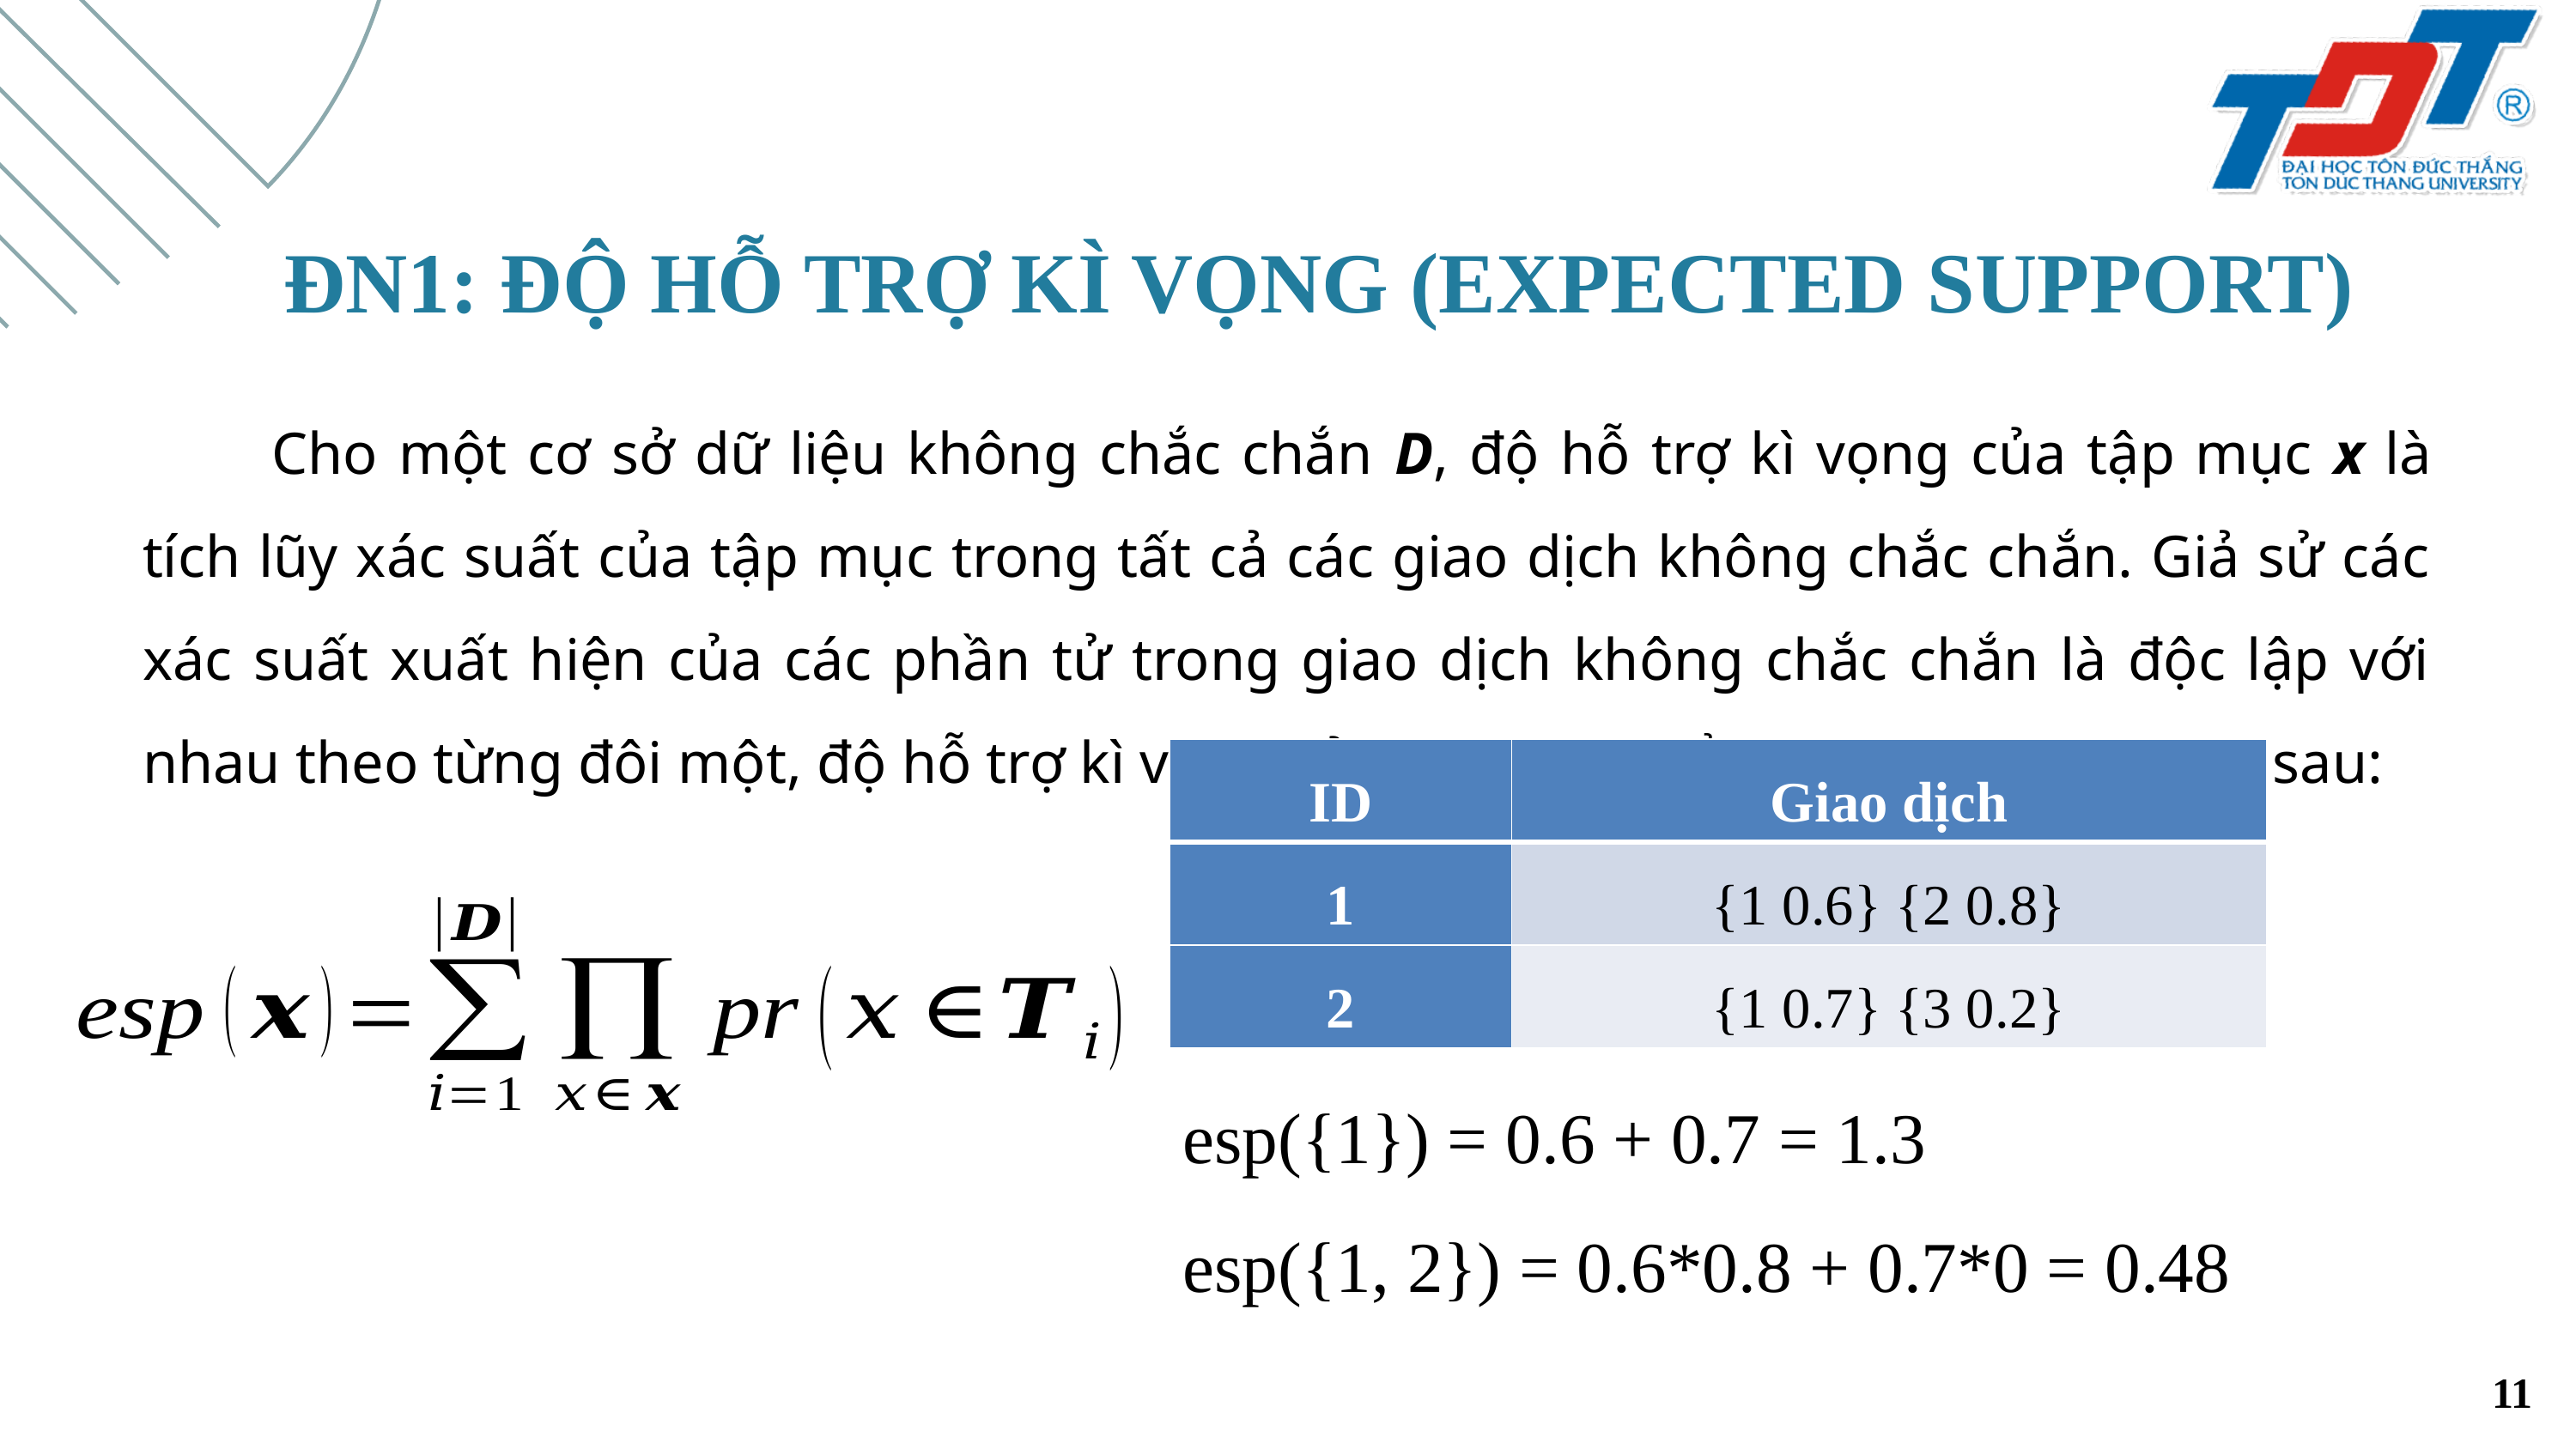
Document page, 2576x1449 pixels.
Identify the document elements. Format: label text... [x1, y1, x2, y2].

text_box 11 [2245, 1365, 2546, 1417]
text_box Cho một cơ sở dữ liệu không chắc chắn D, độ hỗ trợ kì vọng của tập mục x là tích lũy xác suất của tập mục trong tất cả các giao dịch không chắc chắn. Giả sử các xác suất xuất hiện của các phần tử trong giao dịch không chắc chắn là độc lập với nhau theo từng đôi một, độ hỗ trợ kì vọng của tập mục biểu thị theo công thức sau: [142, 382, 2433, 1104]
picture [2163, 0, 2576, 214]
text_box ĐN1: ĐỘ HỖ TRỢ KÌ VỌNG (EXPECTED SUPPORT) [219, 175, 2452, 330]
table_header Giao dịch [1512, 740, 2266, 840]
text_box esp({1}) = 0.6 + 0.7 = 1.3 esp({1, 2}) = 0.6*0.8 + 0.7*0 = 0.48 [1170, 1043, 2346, 1313]
table_cell 2 [1170, 946, 1511, 1043]
table_cell {1 0.6} {2 0.8} [1512, 845, 2266, 944]
table_cell {1 0.7} {3 0.2} [1512, 946, 2266, 1043]
table_header ID [1170, 740, 1511, 840]
table_cell 1 [1170, 845, 1511, 944]
